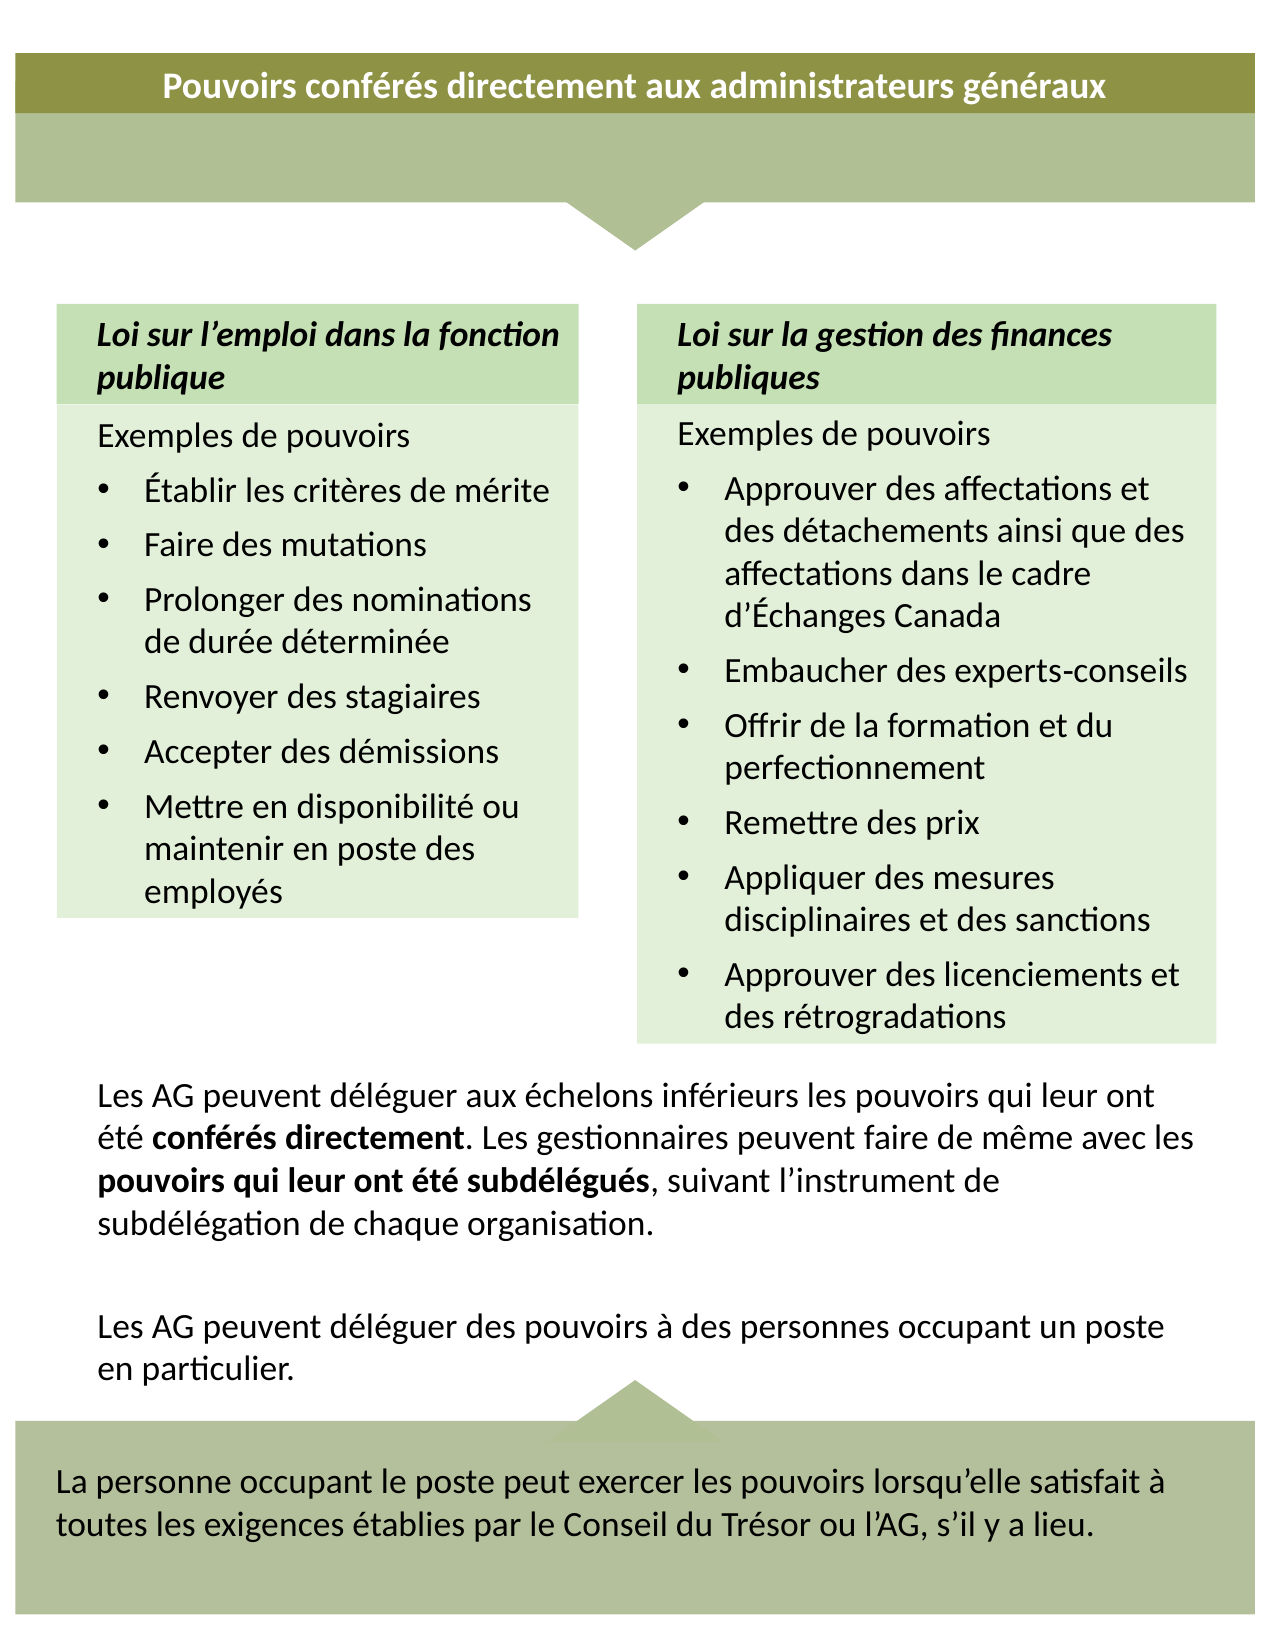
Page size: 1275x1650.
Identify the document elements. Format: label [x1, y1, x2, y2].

text_box [15, 24, 1255, 1615]
